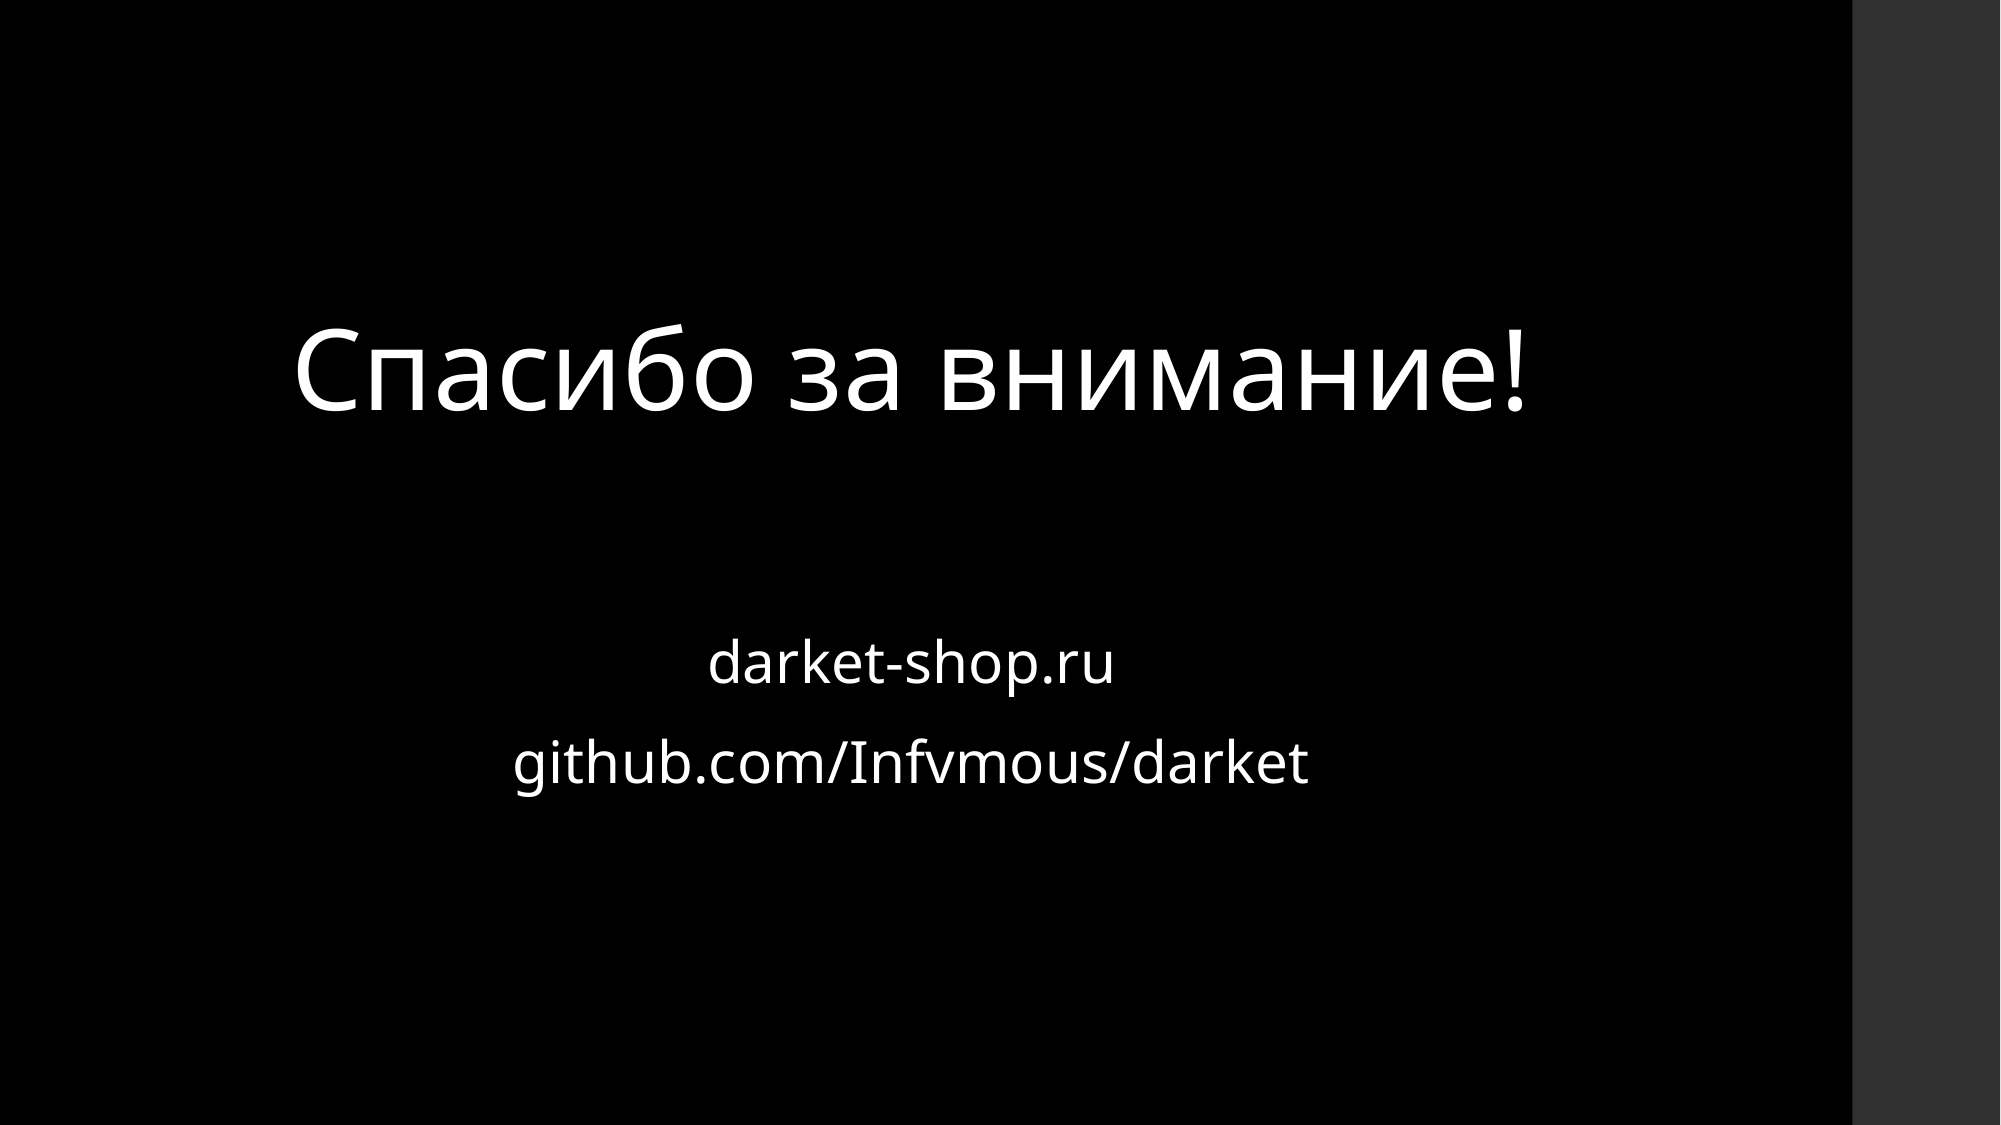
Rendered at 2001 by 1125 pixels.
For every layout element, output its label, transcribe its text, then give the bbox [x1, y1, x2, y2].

list Спасибо за внимание! darket-shop.ru github.com/Infvmous/darket [206, 299, 1617, 1014]
